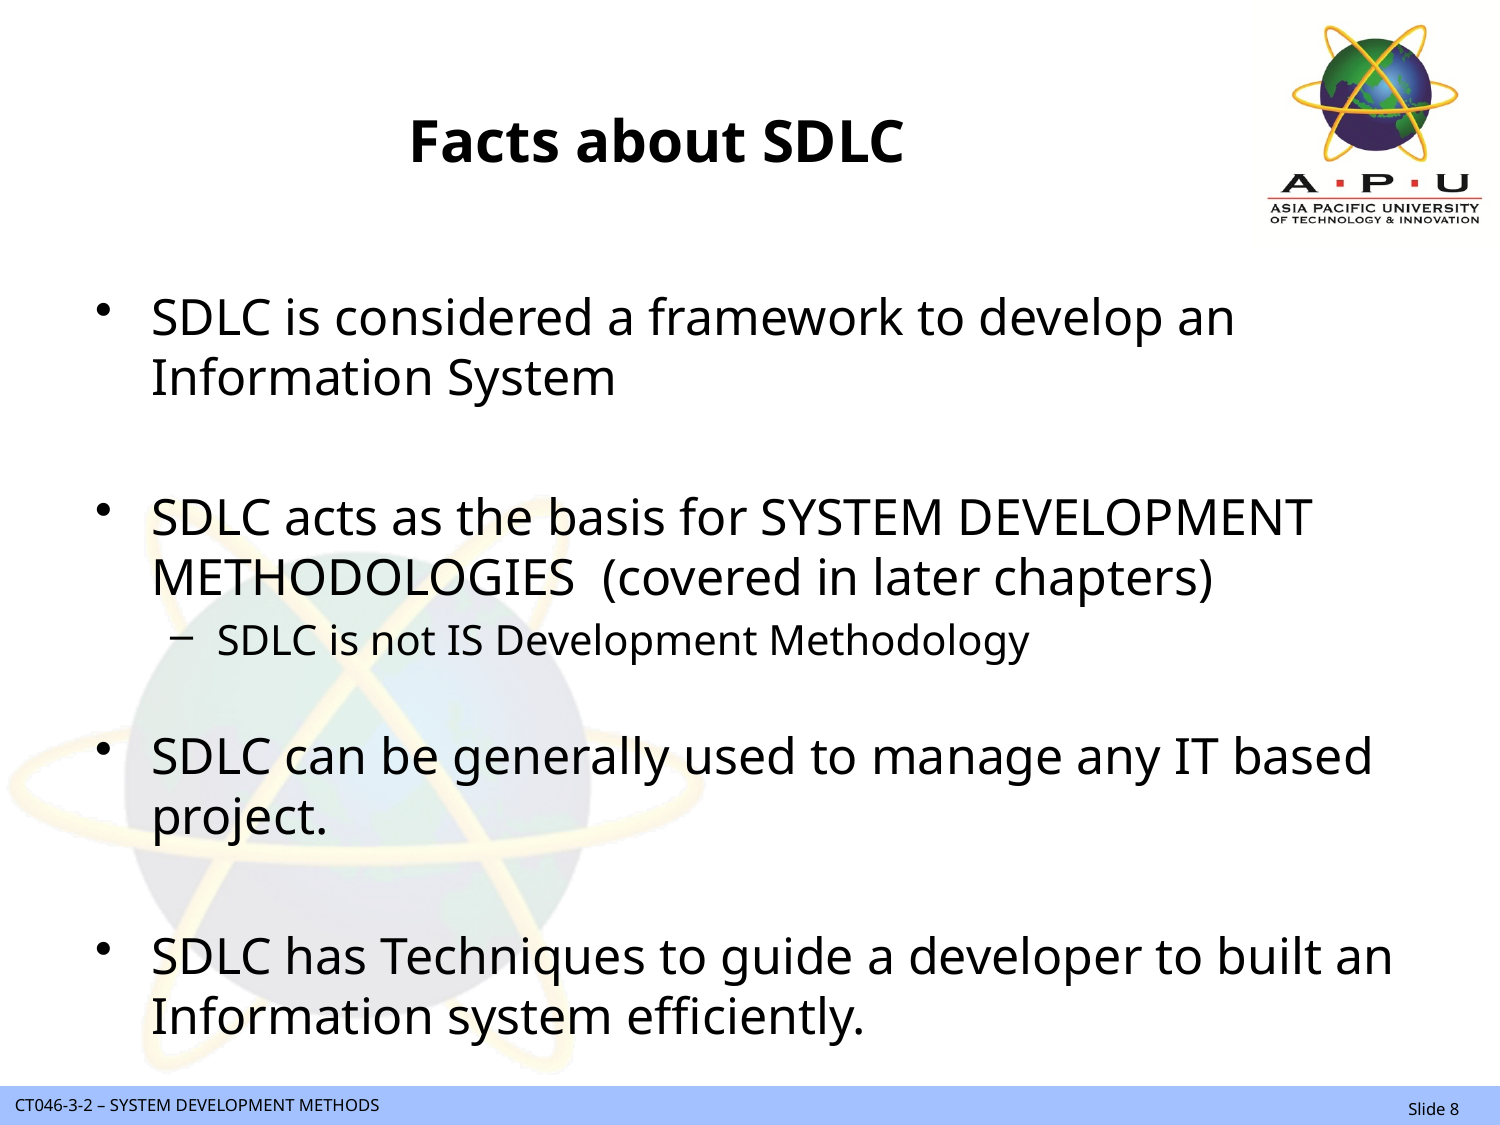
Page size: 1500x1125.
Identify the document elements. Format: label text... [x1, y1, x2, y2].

title Facts about SDLC [79, 44, 1236, 233]
picture [1251, 0, 1500, 249]
list SDLC is considered a framework to develop an Information System SDLC acts as the basis for SYSTEM DEVELOPMENT METHODOLOGIES (covered in later chapters) SDLC is not IS Development Methodology SDLC can be generally used to manage any IT based project. SDLC has Techniques to guide a developer to built an Information system efficiently. [79, 278, 1431, 1022]
